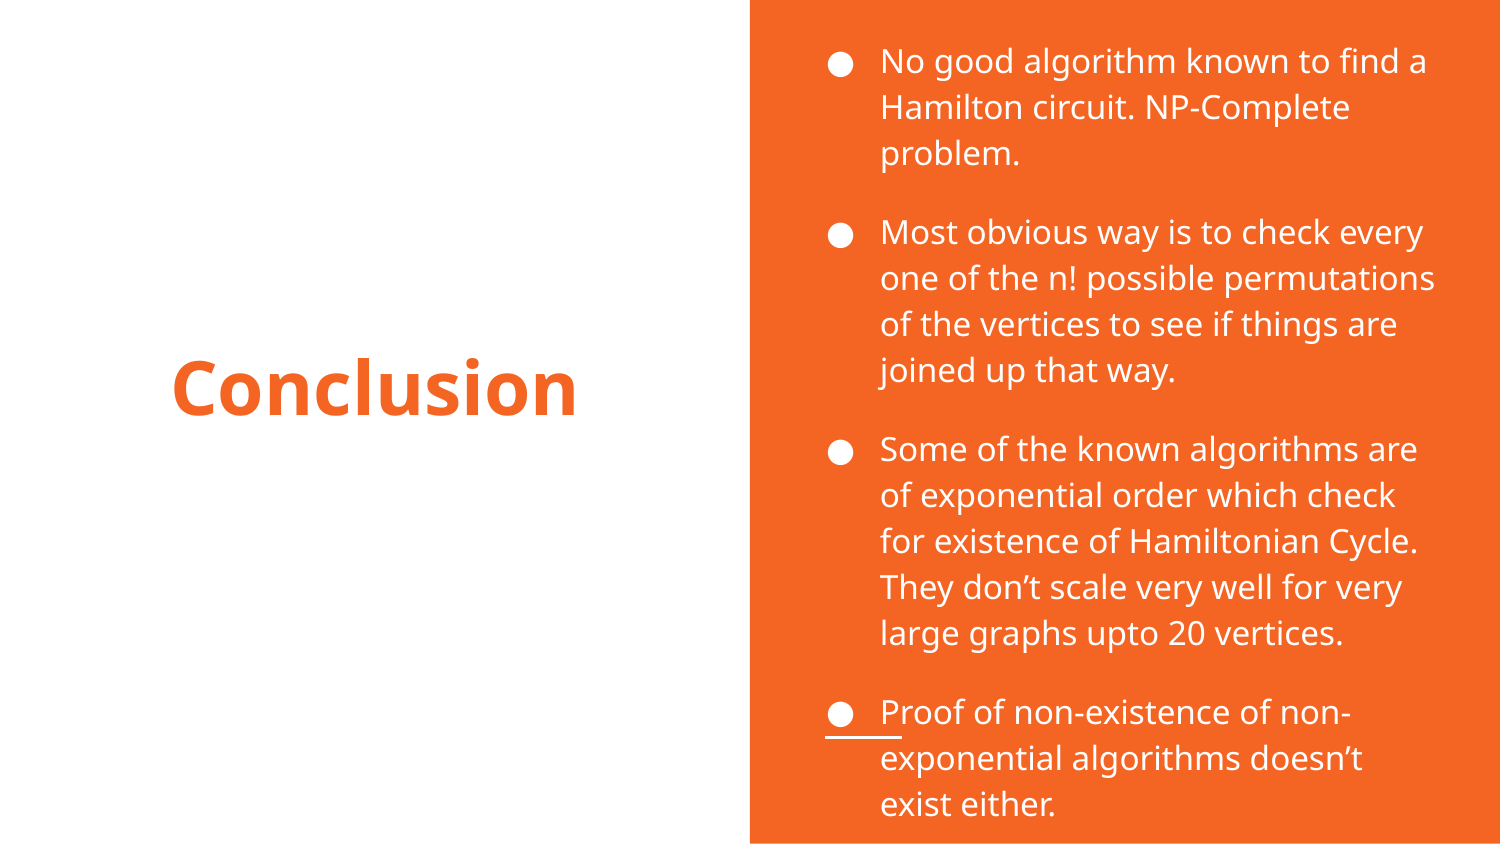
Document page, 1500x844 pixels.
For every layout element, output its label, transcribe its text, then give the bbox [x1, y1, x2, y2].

title Conclusion [43, 229, 708, 446]
list No good algorithm known to find a Hamilton circuit. NP-Complete problem. Most obvious way is to check every one of the n! possible permutations of the vertices to see if things are joined up that way. Some of the known algorithms are of exponential order which check for existence of Hamiltonian Cycle. They don’t scale very well for very large graphs upto 20 vertices. Proof of non-existence of non-exponential algorithms doesn’t exist either. [790, 37, 1454, 821]
